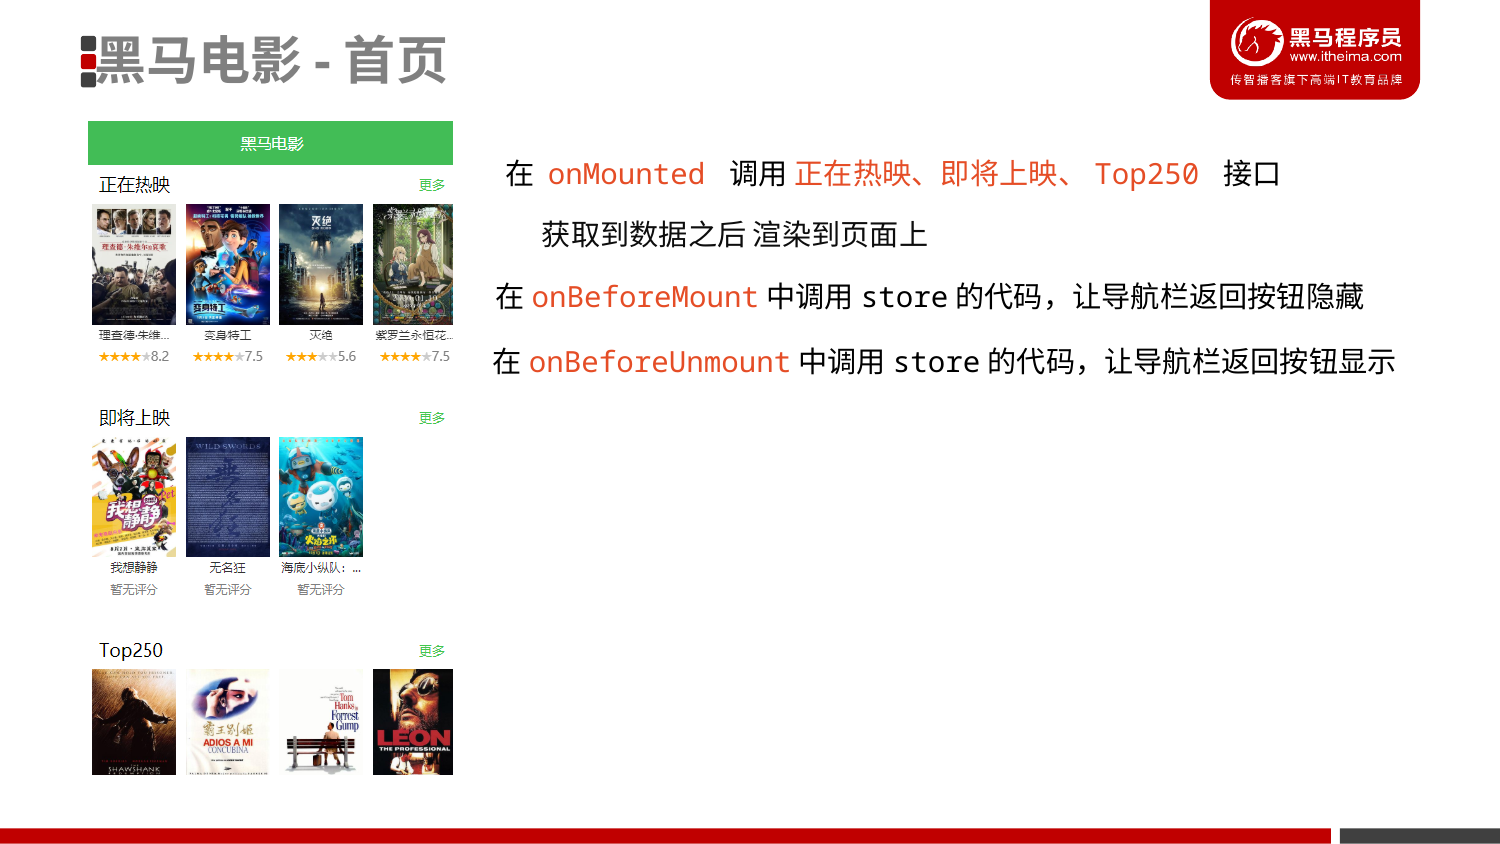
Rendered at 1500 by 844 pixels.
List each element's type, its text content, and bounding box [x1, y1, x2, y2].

text_box 获取到数据之后 渲染到页面上 [527, 209, 944, 259]
picture [1212, 8, 1421, 94]
picture [88, 121, 453, 775]
text_box 黑马电影-首页 [79, 20, 463, 160]
text_box 在 onMounted 调用 正在热映、即将上映、Top250 接口 [490, 147, 1297, 198]
text_box 在onBeforeMount中调用store的代码，让导航栏返回按钮隐藏 [480, 270, 1380, 321]
text_box 在onBeforeUnmount中调用store的代码，让导航栏返回按钮显示 [477, 335, 1412, 386]
